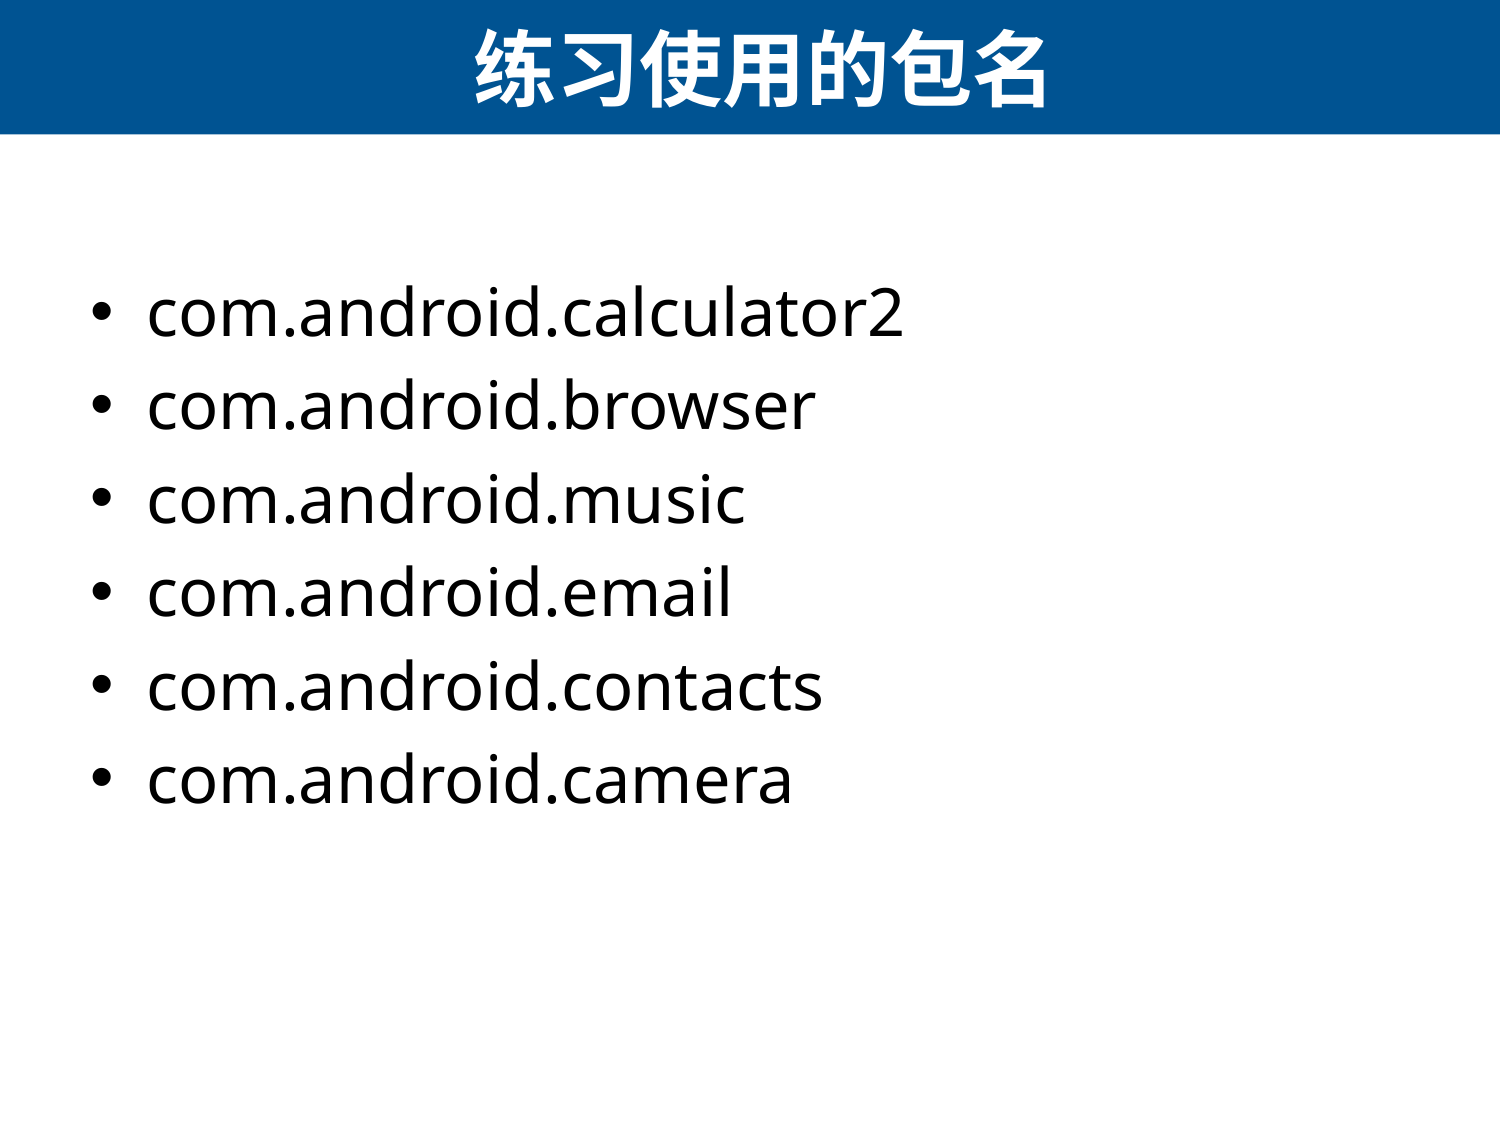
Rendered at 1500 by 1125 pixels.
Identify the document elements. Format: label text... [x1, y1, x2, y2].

list com.android.calculator2 com.android.browser com.android.music com.android.email com.android.contacts com.android.camera [75, 262, 1425, 1005]
title 练习使用的包名 [29, 0, 1500, 135]
